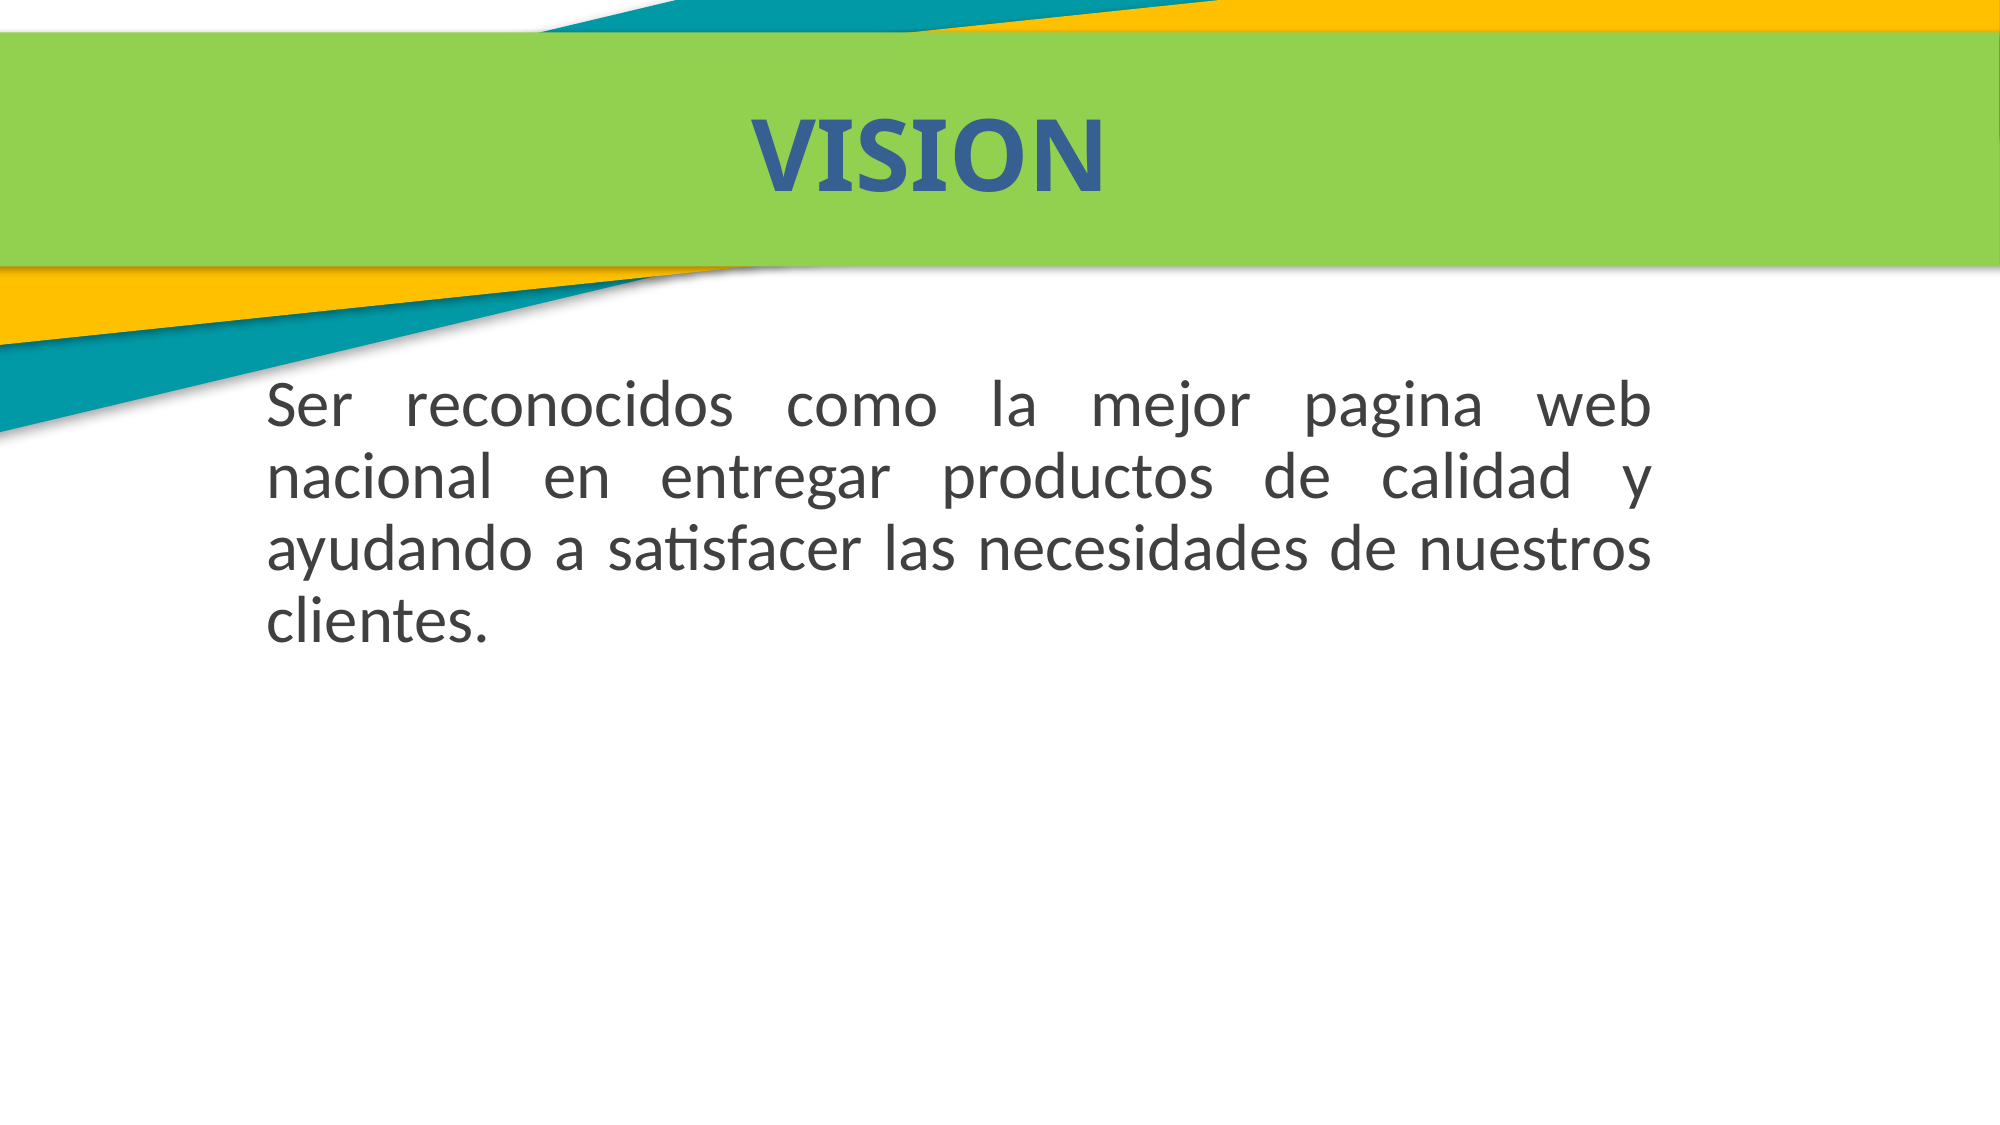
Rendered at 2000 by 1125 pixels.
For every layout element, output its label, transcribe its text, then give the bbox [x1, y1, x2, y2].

text_box VISION [149, 42, 1713, 218]
text_box Ser reconocidos como la mejor pagina web nacional en entregar productos de calidad y ayudando a satisfacer las necesidades de nuestros clientes. [243, 361, 1669, 795]
